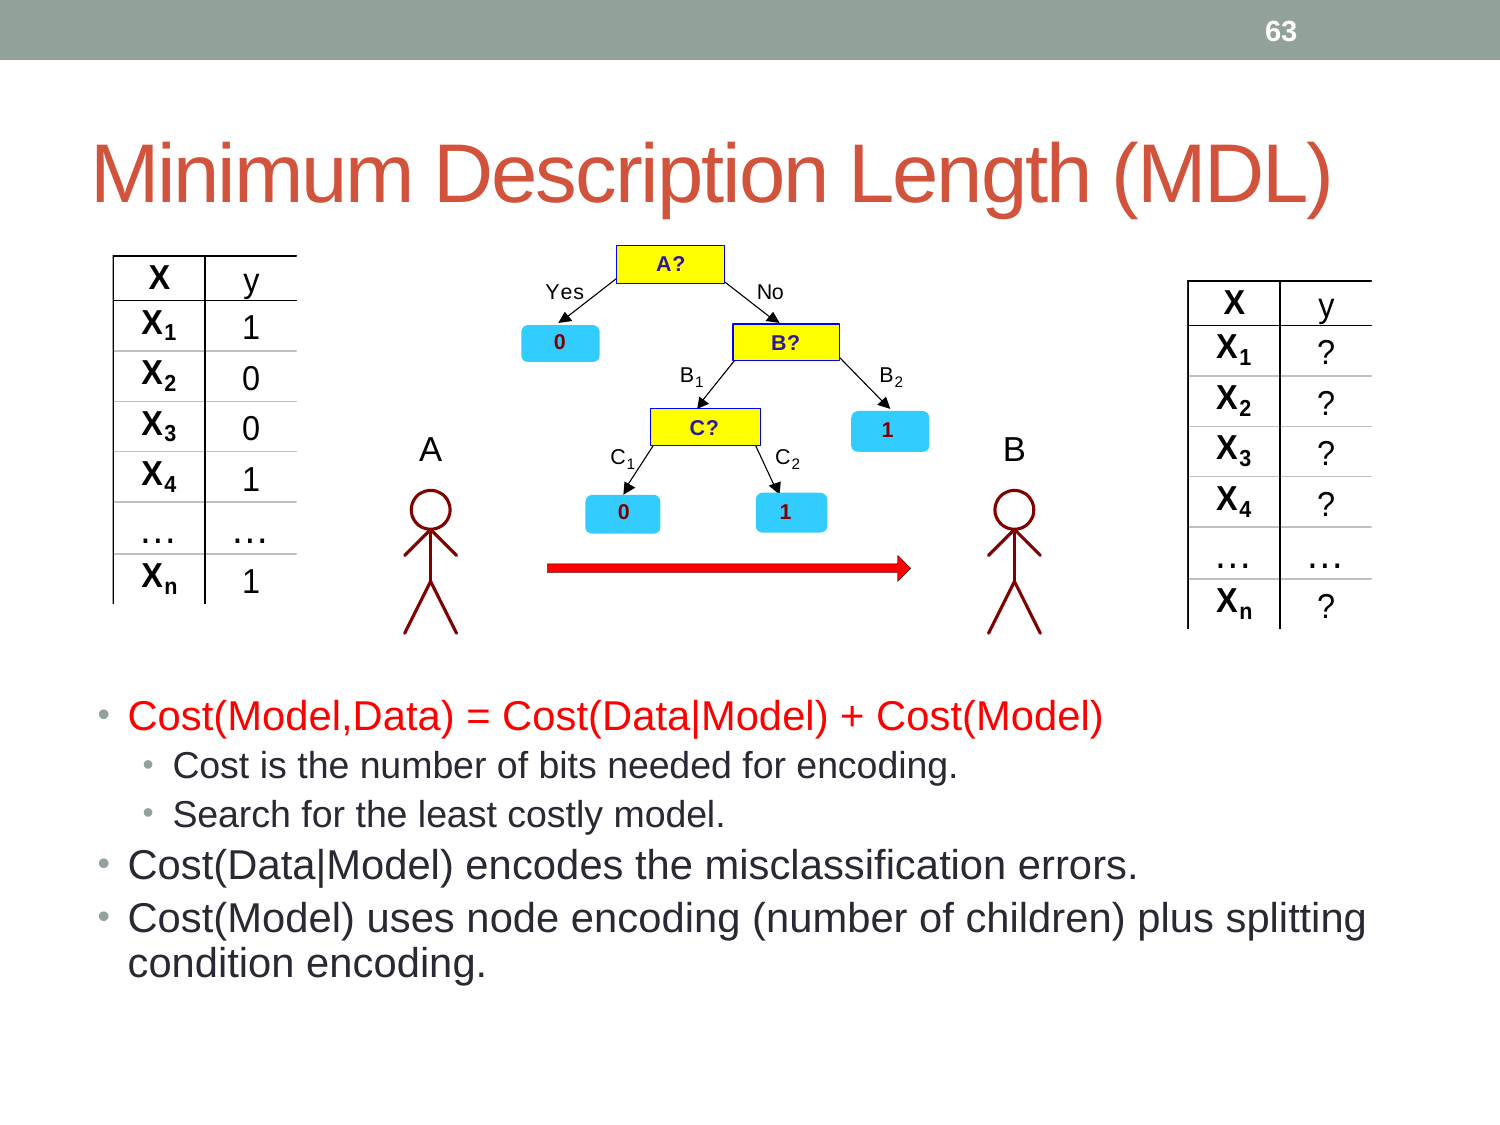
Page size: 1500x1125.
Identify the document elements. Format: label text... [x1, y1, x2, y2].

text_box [1187, 279, 1374, 631]
slide_number 63 [1250, 3, 1425, 57]
list Cost(Model,Data) = Cost(Data|Model) + Cost(Model) Cost is the number of bits needed for encoding. Search for the least costly model. Cost(Data|Model) encodes the misclassification errors. Cost(Model) uses node encoding (number of children) plus splitting condition encoding. [82, 686, 1418, 1050]
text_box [362, 242, 1084, 638]
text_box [112, 254, 299, 606]
title Minimum Description Length (MDL) [75, 87, 1425, 250]
